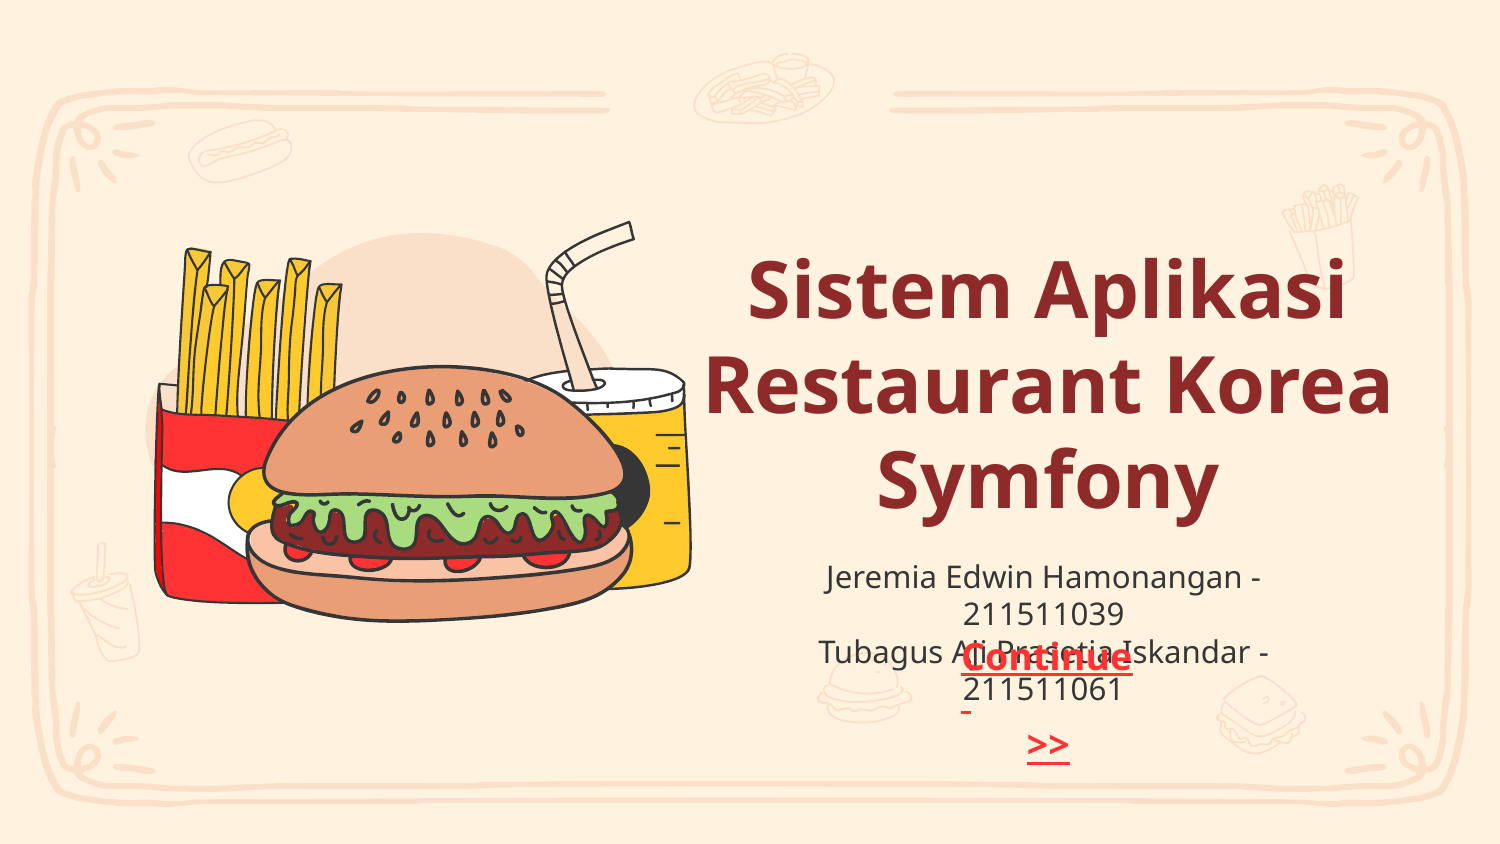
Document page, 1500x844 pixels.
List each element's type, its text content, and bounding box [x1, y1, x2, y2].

subtitle Jeremia Edwin Hamonangan - 211511039 Tubagus Aji Prasetia Iskandar - 211511061 [727, 542, 1361, 603]
title Sistem Aplikasi Restaurant Korea Symfony [700, 224, 1398, 525]
title Continue >> [961, 668, 1136, 699]
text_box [107, 140, 696, 729]
